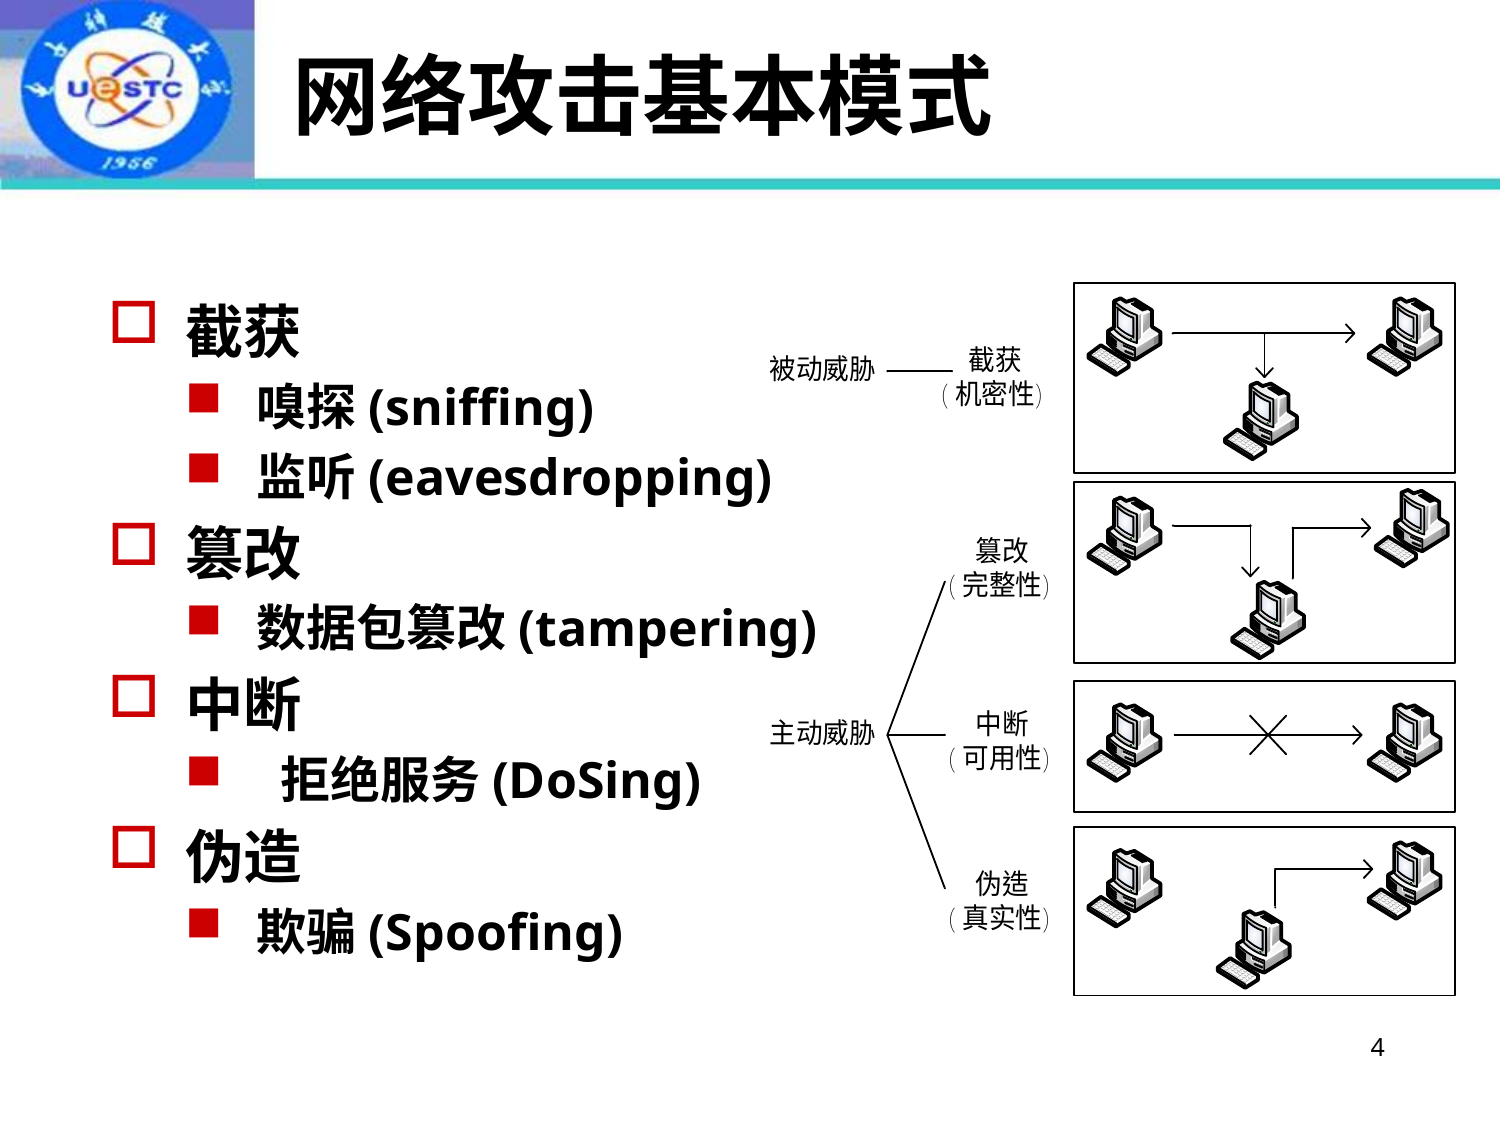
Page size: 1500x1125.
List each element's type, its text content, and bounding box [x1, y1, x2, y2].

slide_number 4 [1074, 1024, 1401, 1103]
title 网络攻击基本模式 [277, 42, 1500, 154]
picture [0, 0, 1500, 1125]
list 截获 嗅探(sniffing) 监听(eavesdropping) 篡改 数据包篡改(tampering) 中断 拒绝服务(DoSing) 伪造 欺骗(Spoofing) [92, 287, 761, 988]
